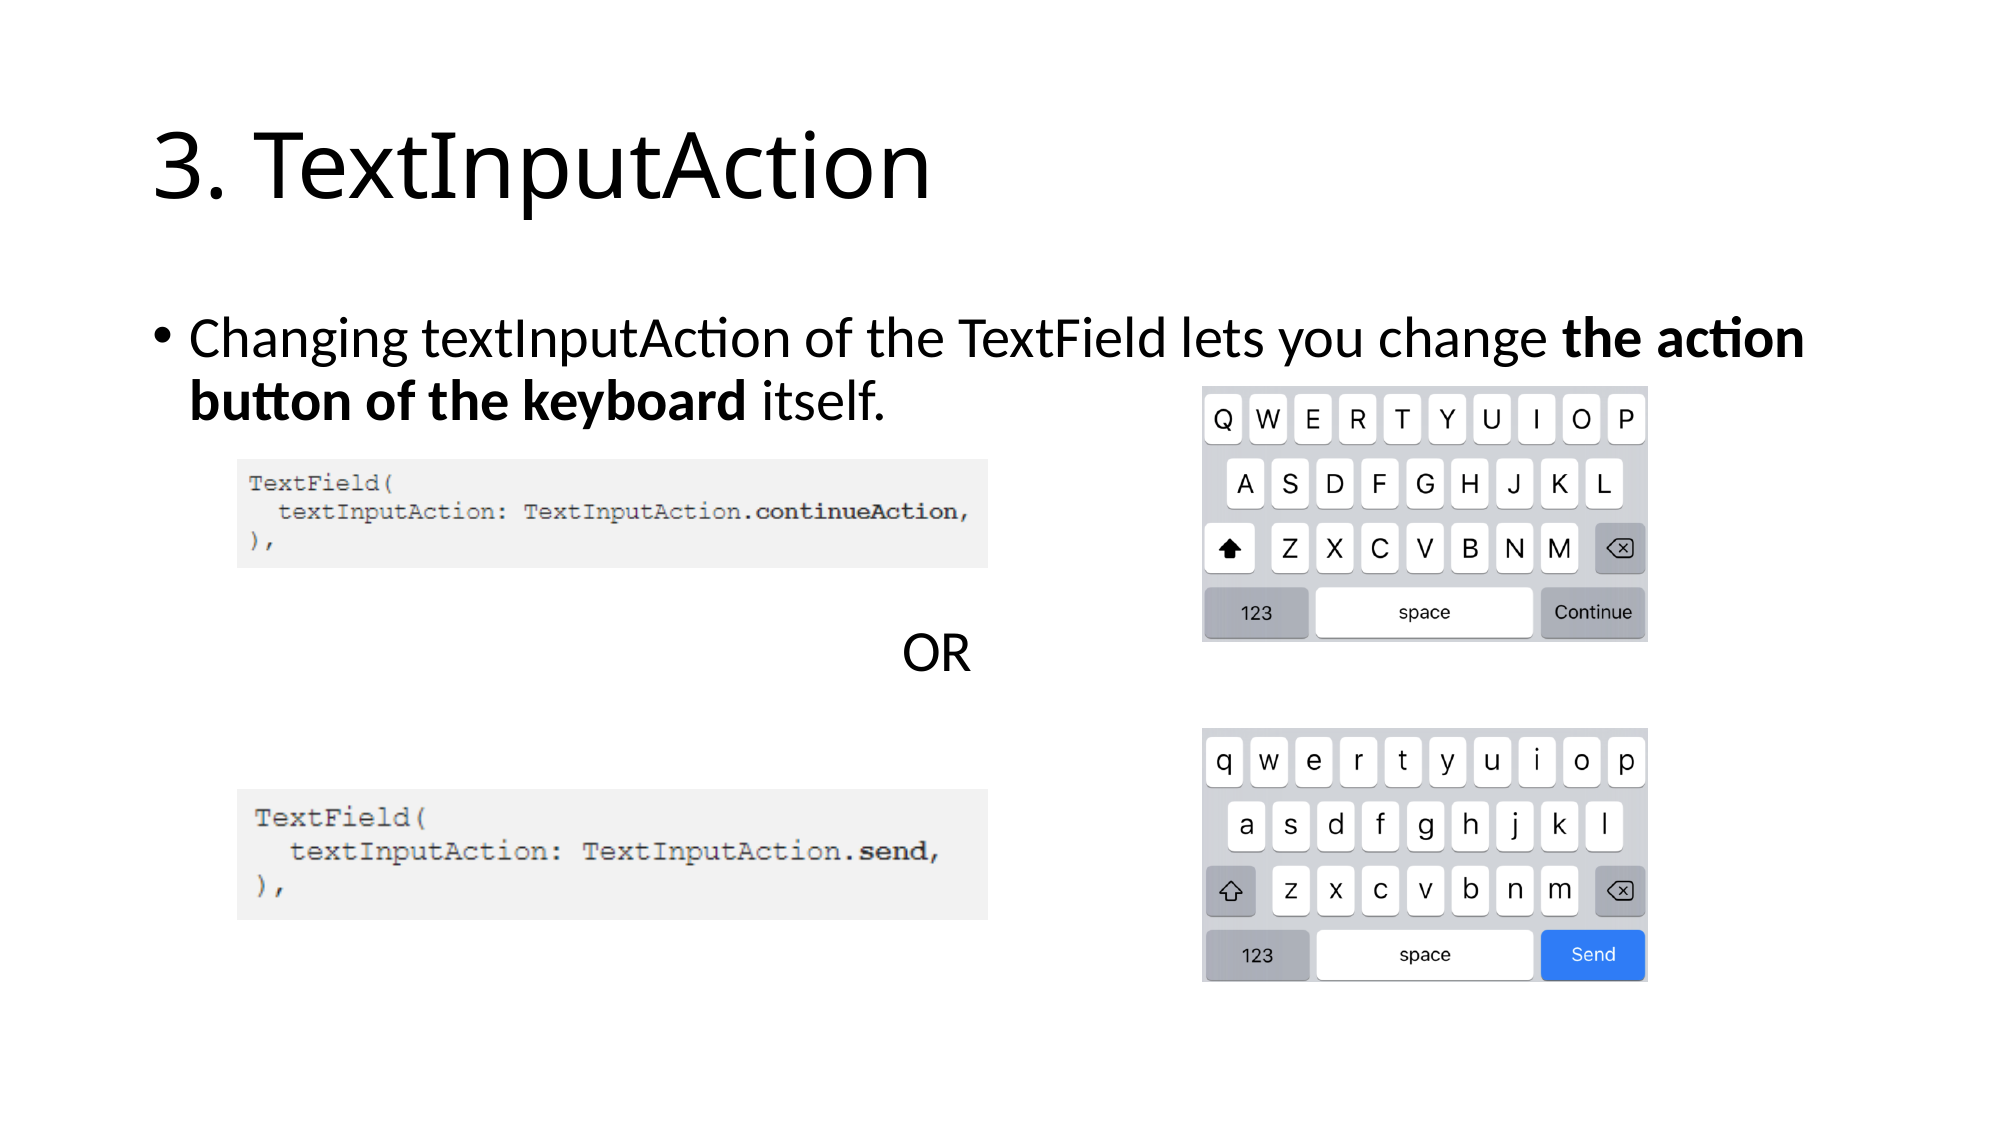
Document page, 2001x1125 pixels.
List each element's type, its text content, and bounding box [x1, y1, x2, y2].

picture [237, 789, 988, 920]
picture [1202, 386, 1648, 642]
picture [237, 459, 988, 568]
picture [1202, 728, 1648, 982]
list Changing textInputAction of the TextField lets you change the action button of the keyboard itself. OR [137, 299, 1863, 1014]
title 3. TextInputAction [137, 59, 1863, 278]
